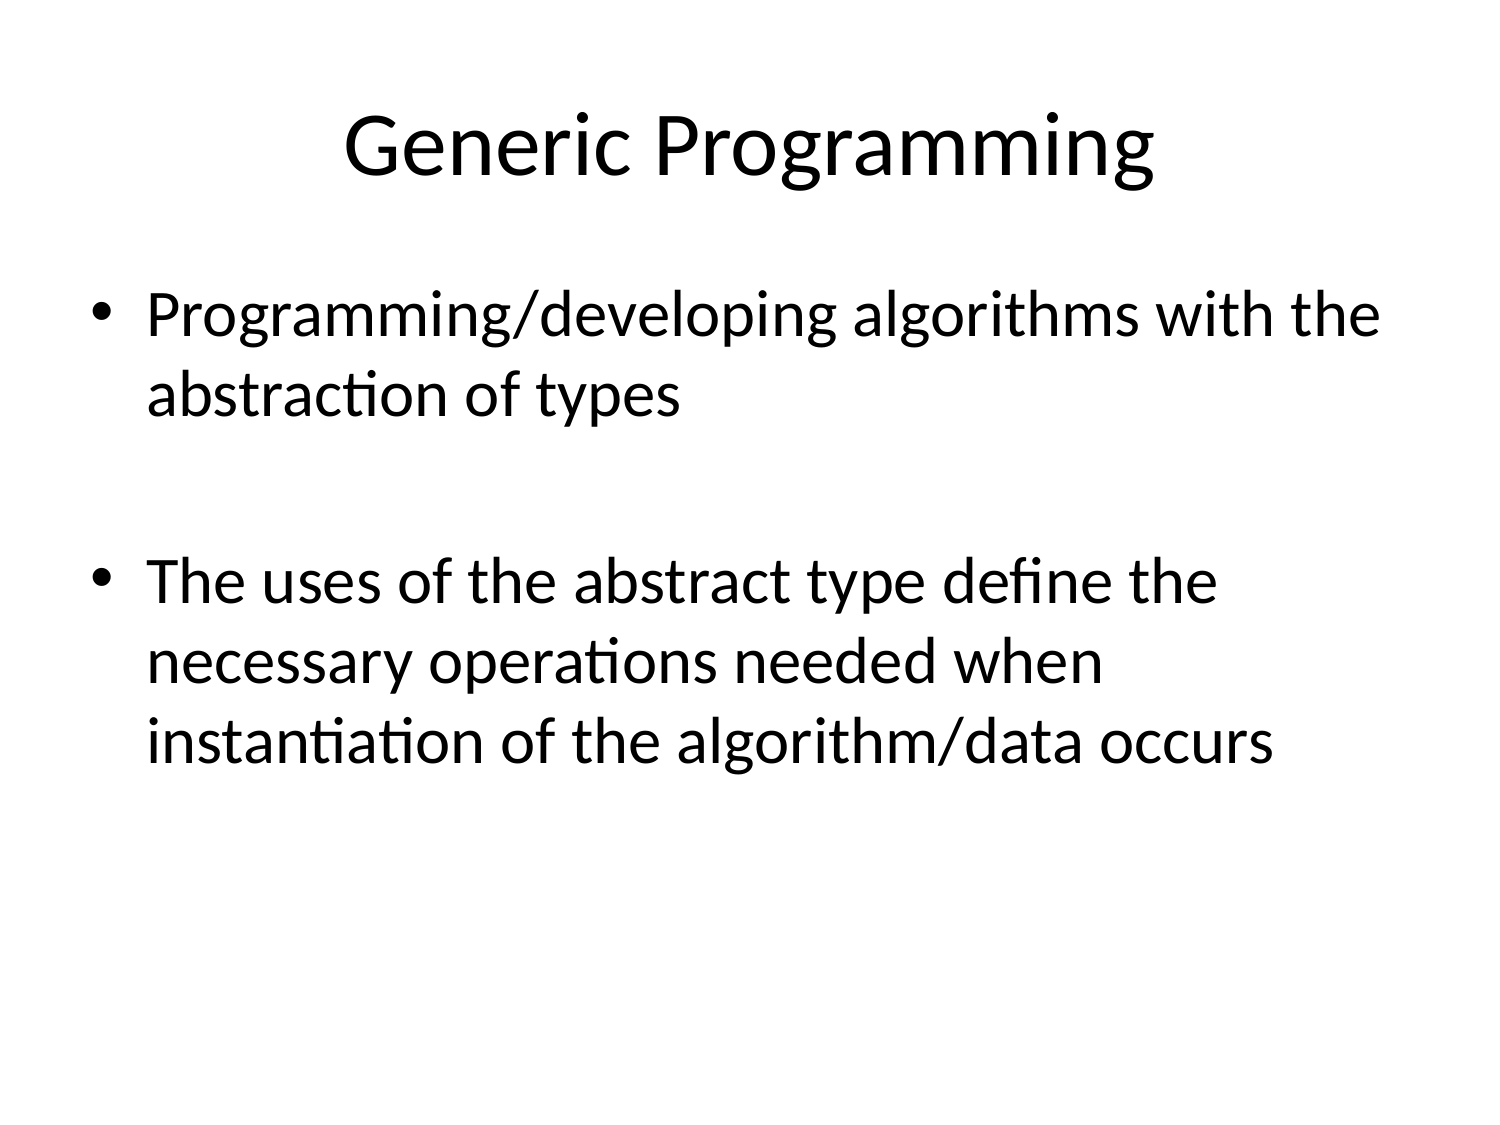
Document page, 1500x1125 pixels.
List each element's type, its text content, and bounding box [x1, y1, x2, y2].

list Programming/developing algorithms with the abstraction of types The uses of the abstract type define the necessary operations needed when instantiation of the algorithm/data occurs [75, 262, 1425, 1005]
title Generic Programming [75, 45, 1425, 233]
